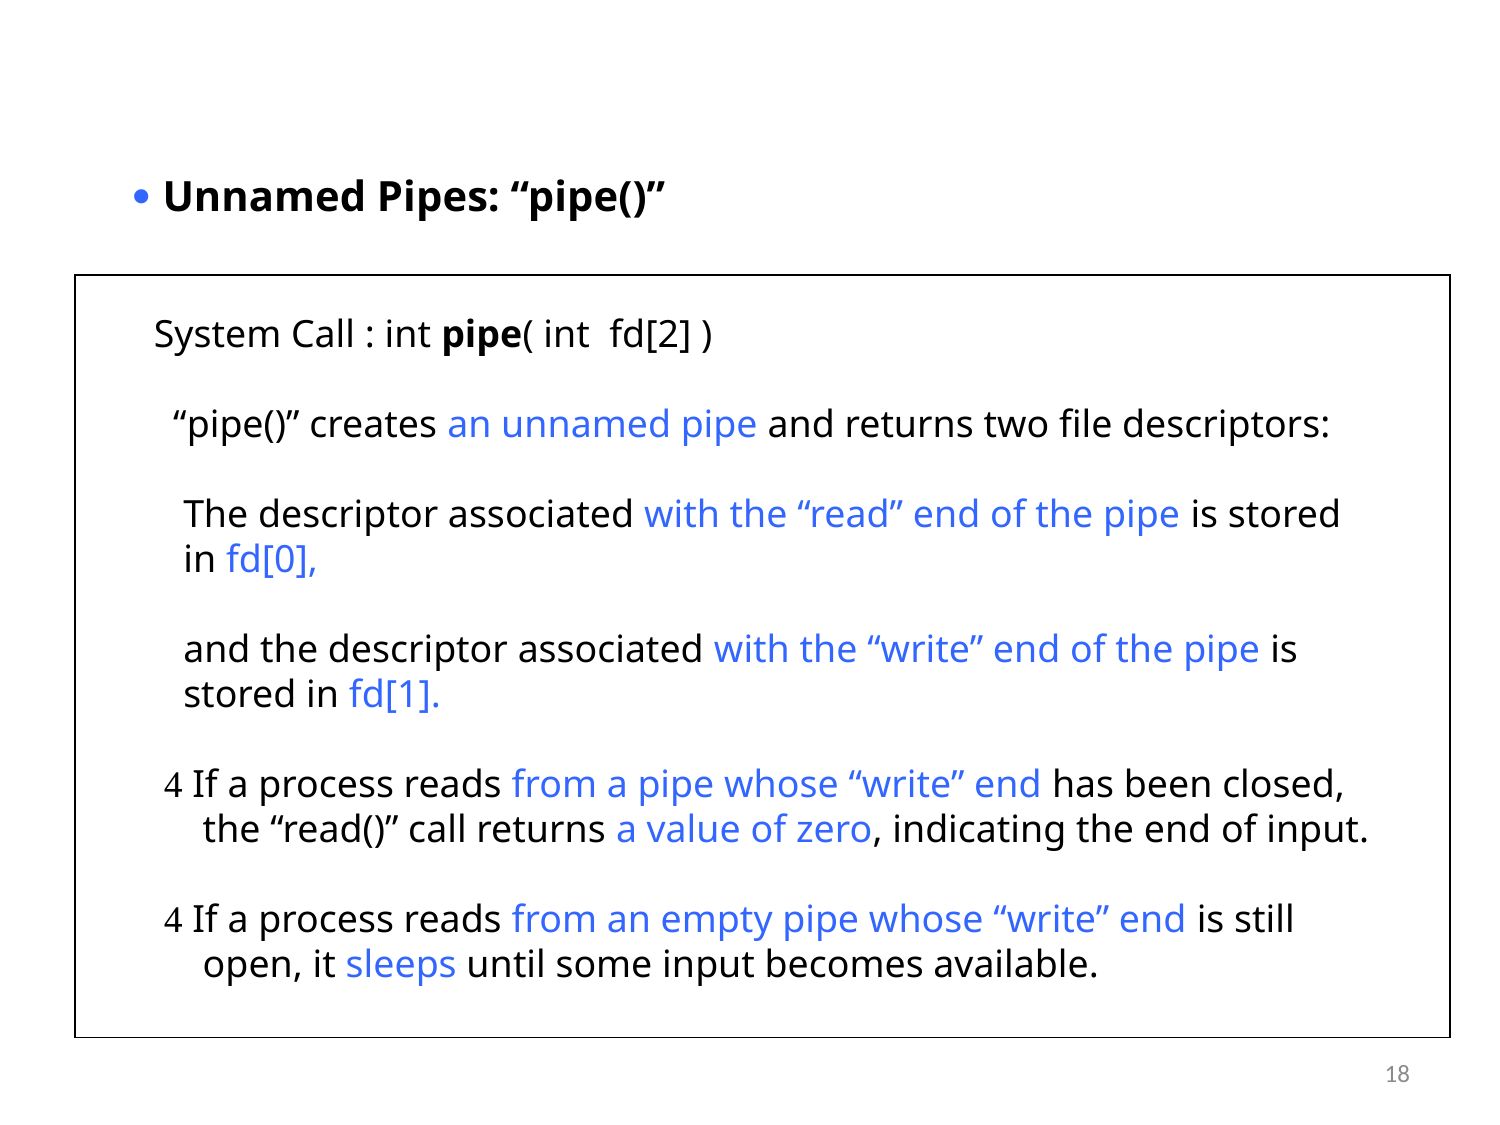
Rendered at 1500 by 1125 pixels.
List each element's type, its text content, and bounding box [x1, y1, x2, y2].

text_box  Unnamed Pipes: “pipe()” System Call : int pipe( int fd[2] ) “pipe()” creates an unnamed pipe and returns two file descriptors: The descriptor associated with the “read” end of the pipe is stored in fd[0], and the descriptor associated with the “write” end of the pipe is stored in fd[1].  If a process reads from a pipe whose “write” end has been closed, the “read()” call returns a value of zero, indicating the end of input.  If a process reads from an empty pipe whose “write” end is still open, it sleeps until some input becomes available. [119, 162, 1385, 275]
slide_number <number> [1074, 1042, 1425, 1103]
text_box [74, 275, 1450, 1038]
